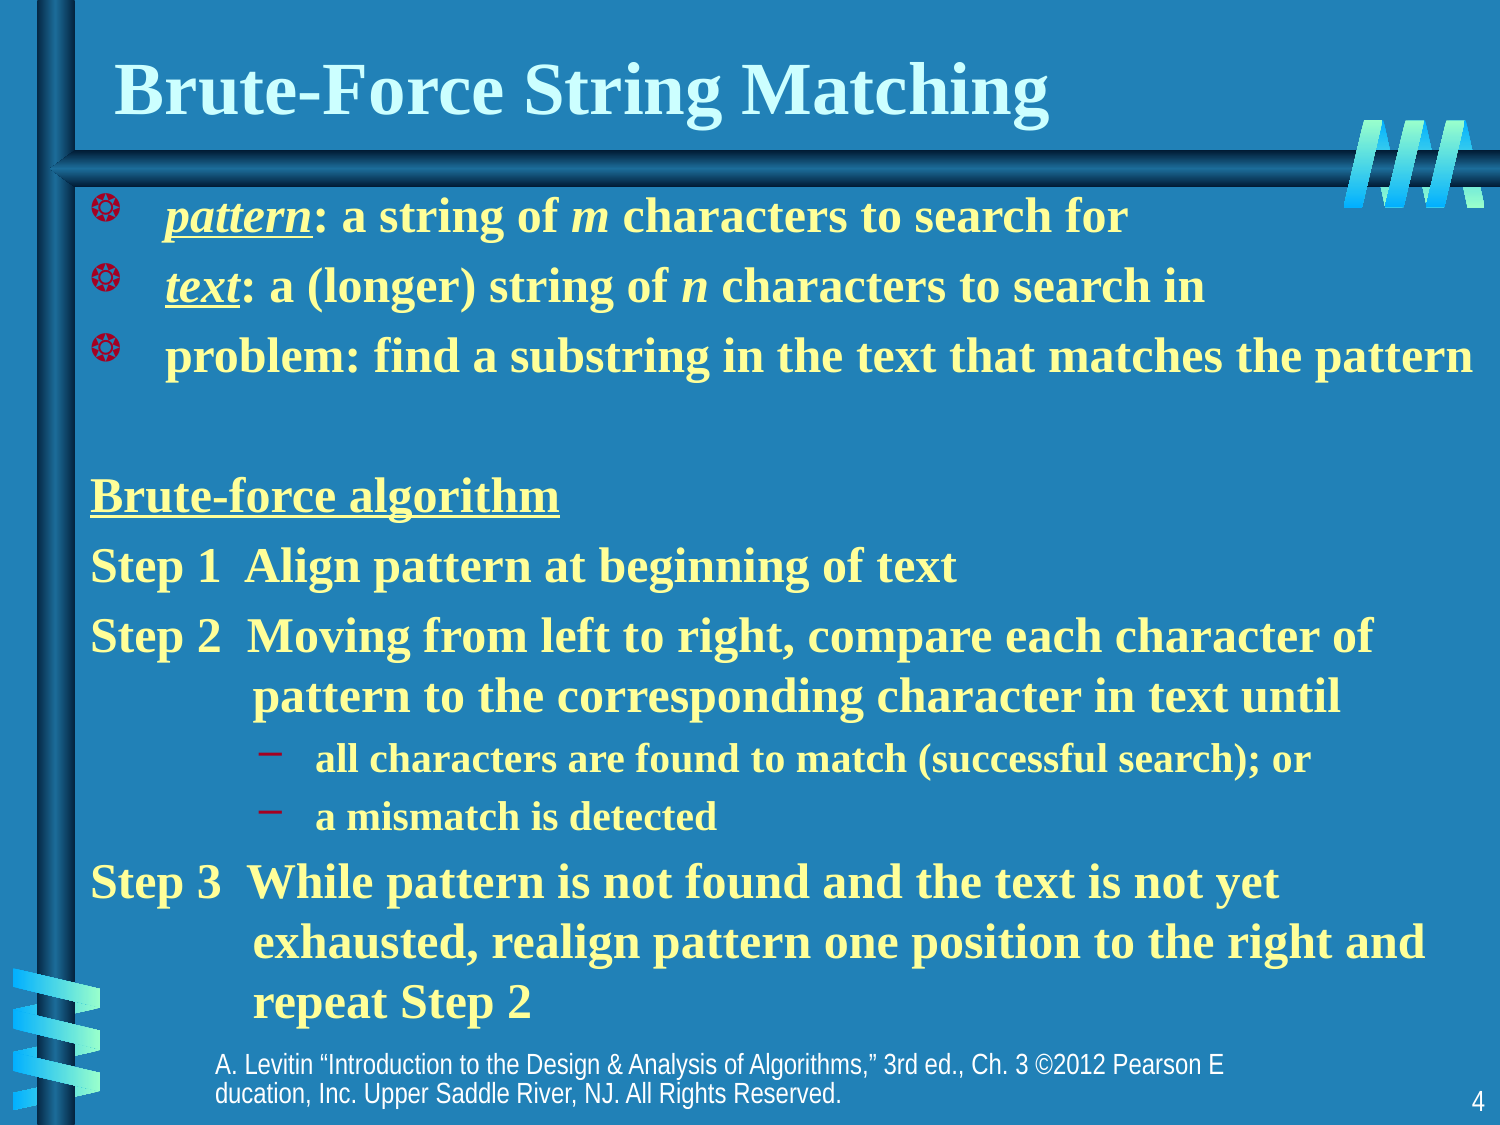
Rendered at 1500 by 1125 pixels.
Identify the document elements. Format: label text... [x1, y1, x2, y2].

list pattern: a string of m characters to search for text: a (longer) string of n characters to search in problem: find a substring in the text that matches the pattern Brute-force algorithm Step 1 Align pattern at beginning of text Step 2 Moving from left to right, compare each character of pattern to the corresponding character in text until all characters are found to match (successful search); or a mismatch is detected Step 3 While pattern is not found and the text is not yet exhausted, realign pattern one position to the right and repeat Step 2 [75, 174, 1500, 1043]
footer A. Levitin “Introduction to the Design & Analysis of Algorithms,” 3rd ed., Ch. 3 ©2012 Pearson Education, Inc. Upper Saddle River, NJ. All Rights Reserved. [200, 1043, 1250, 1088]
slide_number 4 [1187, 1074, 1500, 1125]
title Brute-Force String Matching [99, 24, 1475, 138]
